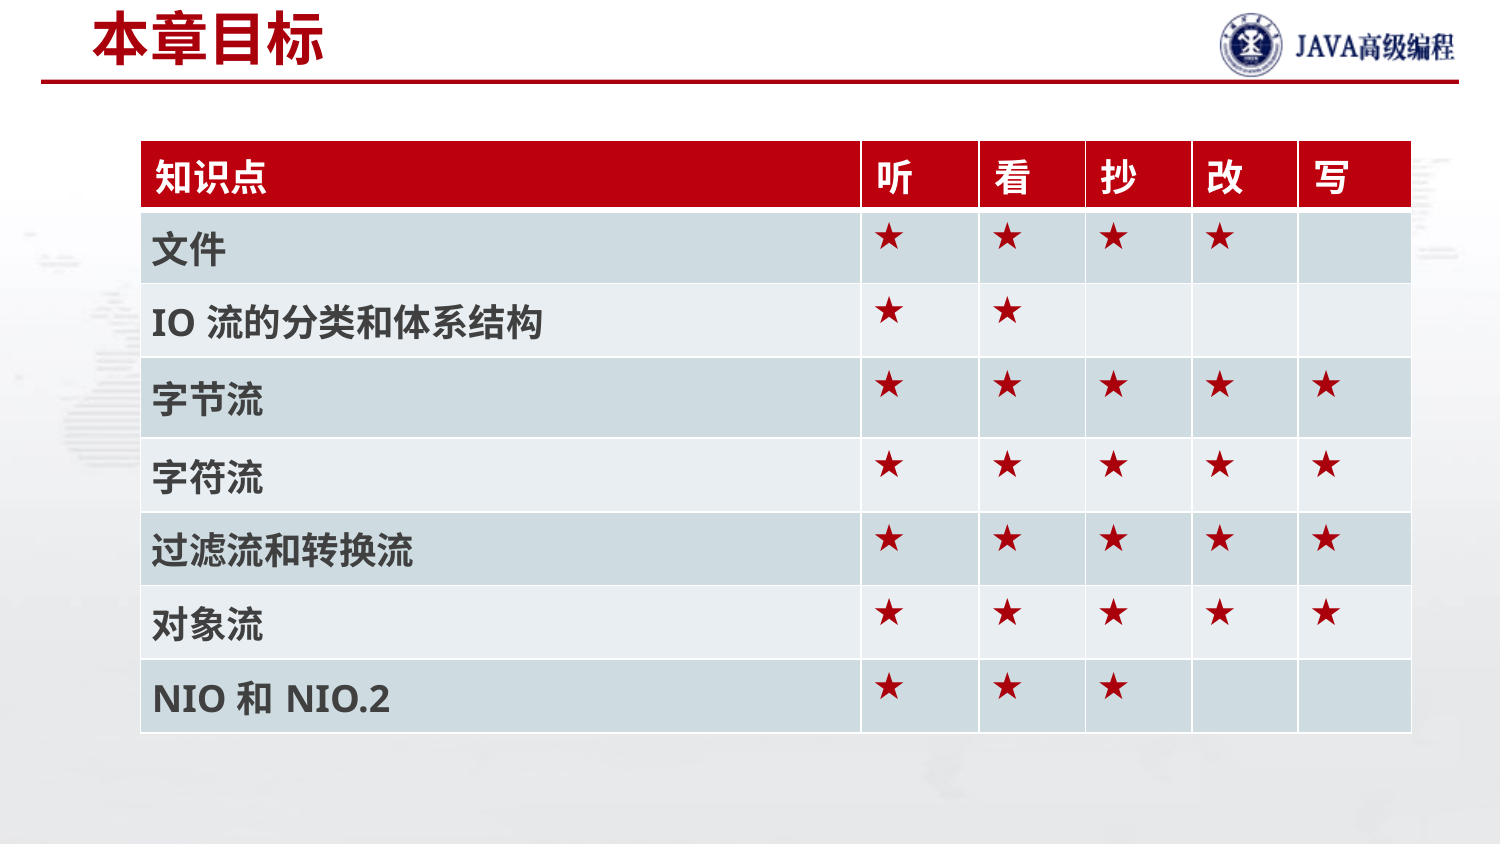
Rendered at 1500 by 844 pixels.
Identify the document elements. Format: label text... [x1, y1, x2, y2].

table_cell ★ [980, 439, 1085, 511]
table_cell 对象流 [141, 586, 860, 658]
title 本章目标 [76, 2, 873, 71]
table_cell [1299, 660, 1411, 732]
table_cell ★ [1086, 586, 1191, 658]
table_cell 过滤流和转换流 [141, 513, 860, 585]
table_cell ★ [1086, 513, 1191, 585]
table_cell ★ [1299, 358, 1411, 437]
table_cell ★ [1086, 439, 1191, 511]
table_header 看 [980, 141, 1085, 207]
table_cell ★ [862, 358, 978, 437]
picture [0, 0, 1500, 844]
table_cell [1193, 284, 1297, 356]
table_cell ★ [862, 660, 978, 732]
table_header 抄 [1086, 141, 1191, 207]
table_cell ★ [862, 213, 978, 283]
table_cell [1086, 284, 1191, 356]
table_cell ★ [1086, 213, 1191, 283]
table_cell ★ [980, 213, 1085, 283]
table_cell ★ [980, 586, 1085, 658]
table_cell ★ [1086, 358, 1191, 437]
table_header 改 [1193, 141, 1297, 207]
table_cell [1299, 213, 1411, 283]
table_cell ★ [862, 439, 978, 511]
table_cell ★ [980, 513, 1085, 585]
table_cell ★ [980, 358, 1085, 437]
table_cell ★ [1193, 513, 1297, 585]
table_header 写 [1299, 141, 1411, 207]
table_cell IO流的分类和体系结构 [141, 284, 860, 356]
table_cell [1299, 284, 1411, 356]
table_cell 字节流 [141, 358, 860, 437]
table_cell ★ [980, 284, 1085, 356]
table_header 知识点 [141, 141, 860, 207]
table_cell ★ [1086, 660, 1191, 732]
table_cell ★ [862, 284, 978, 356]
table_cell NIO和NIO.2 [141, 660, 860, 732]
table_cell 文件 [141, 213, 860, 283]
table_cell ★ [1193, 586, 1297, 658]
table_cell ★ [980, 660, 1085, 732]
list [81, 140, 1429, 757]
table_cell 字符流 [141, 439, 860, 511]
table_cell ★ [862, 513, 978, 585]
table_cell ★ [1193, 439, 1297, 511]
table_cell ★ [1299, 586, 1411, 658]
table_cell ★ [1299, 439, 1411, 511]
table_cell ★ [862, 586, 978, 658]
table_cell ★ [1193, 358, 1297, 437]
table_header 听 [862, 141, 978, 207]
table_cell ★ [1193, 213, 1297, 283]
table_cell [1193, 660, 1297, 732]
table_cell ★ [1299, 513, 1411, 585]
